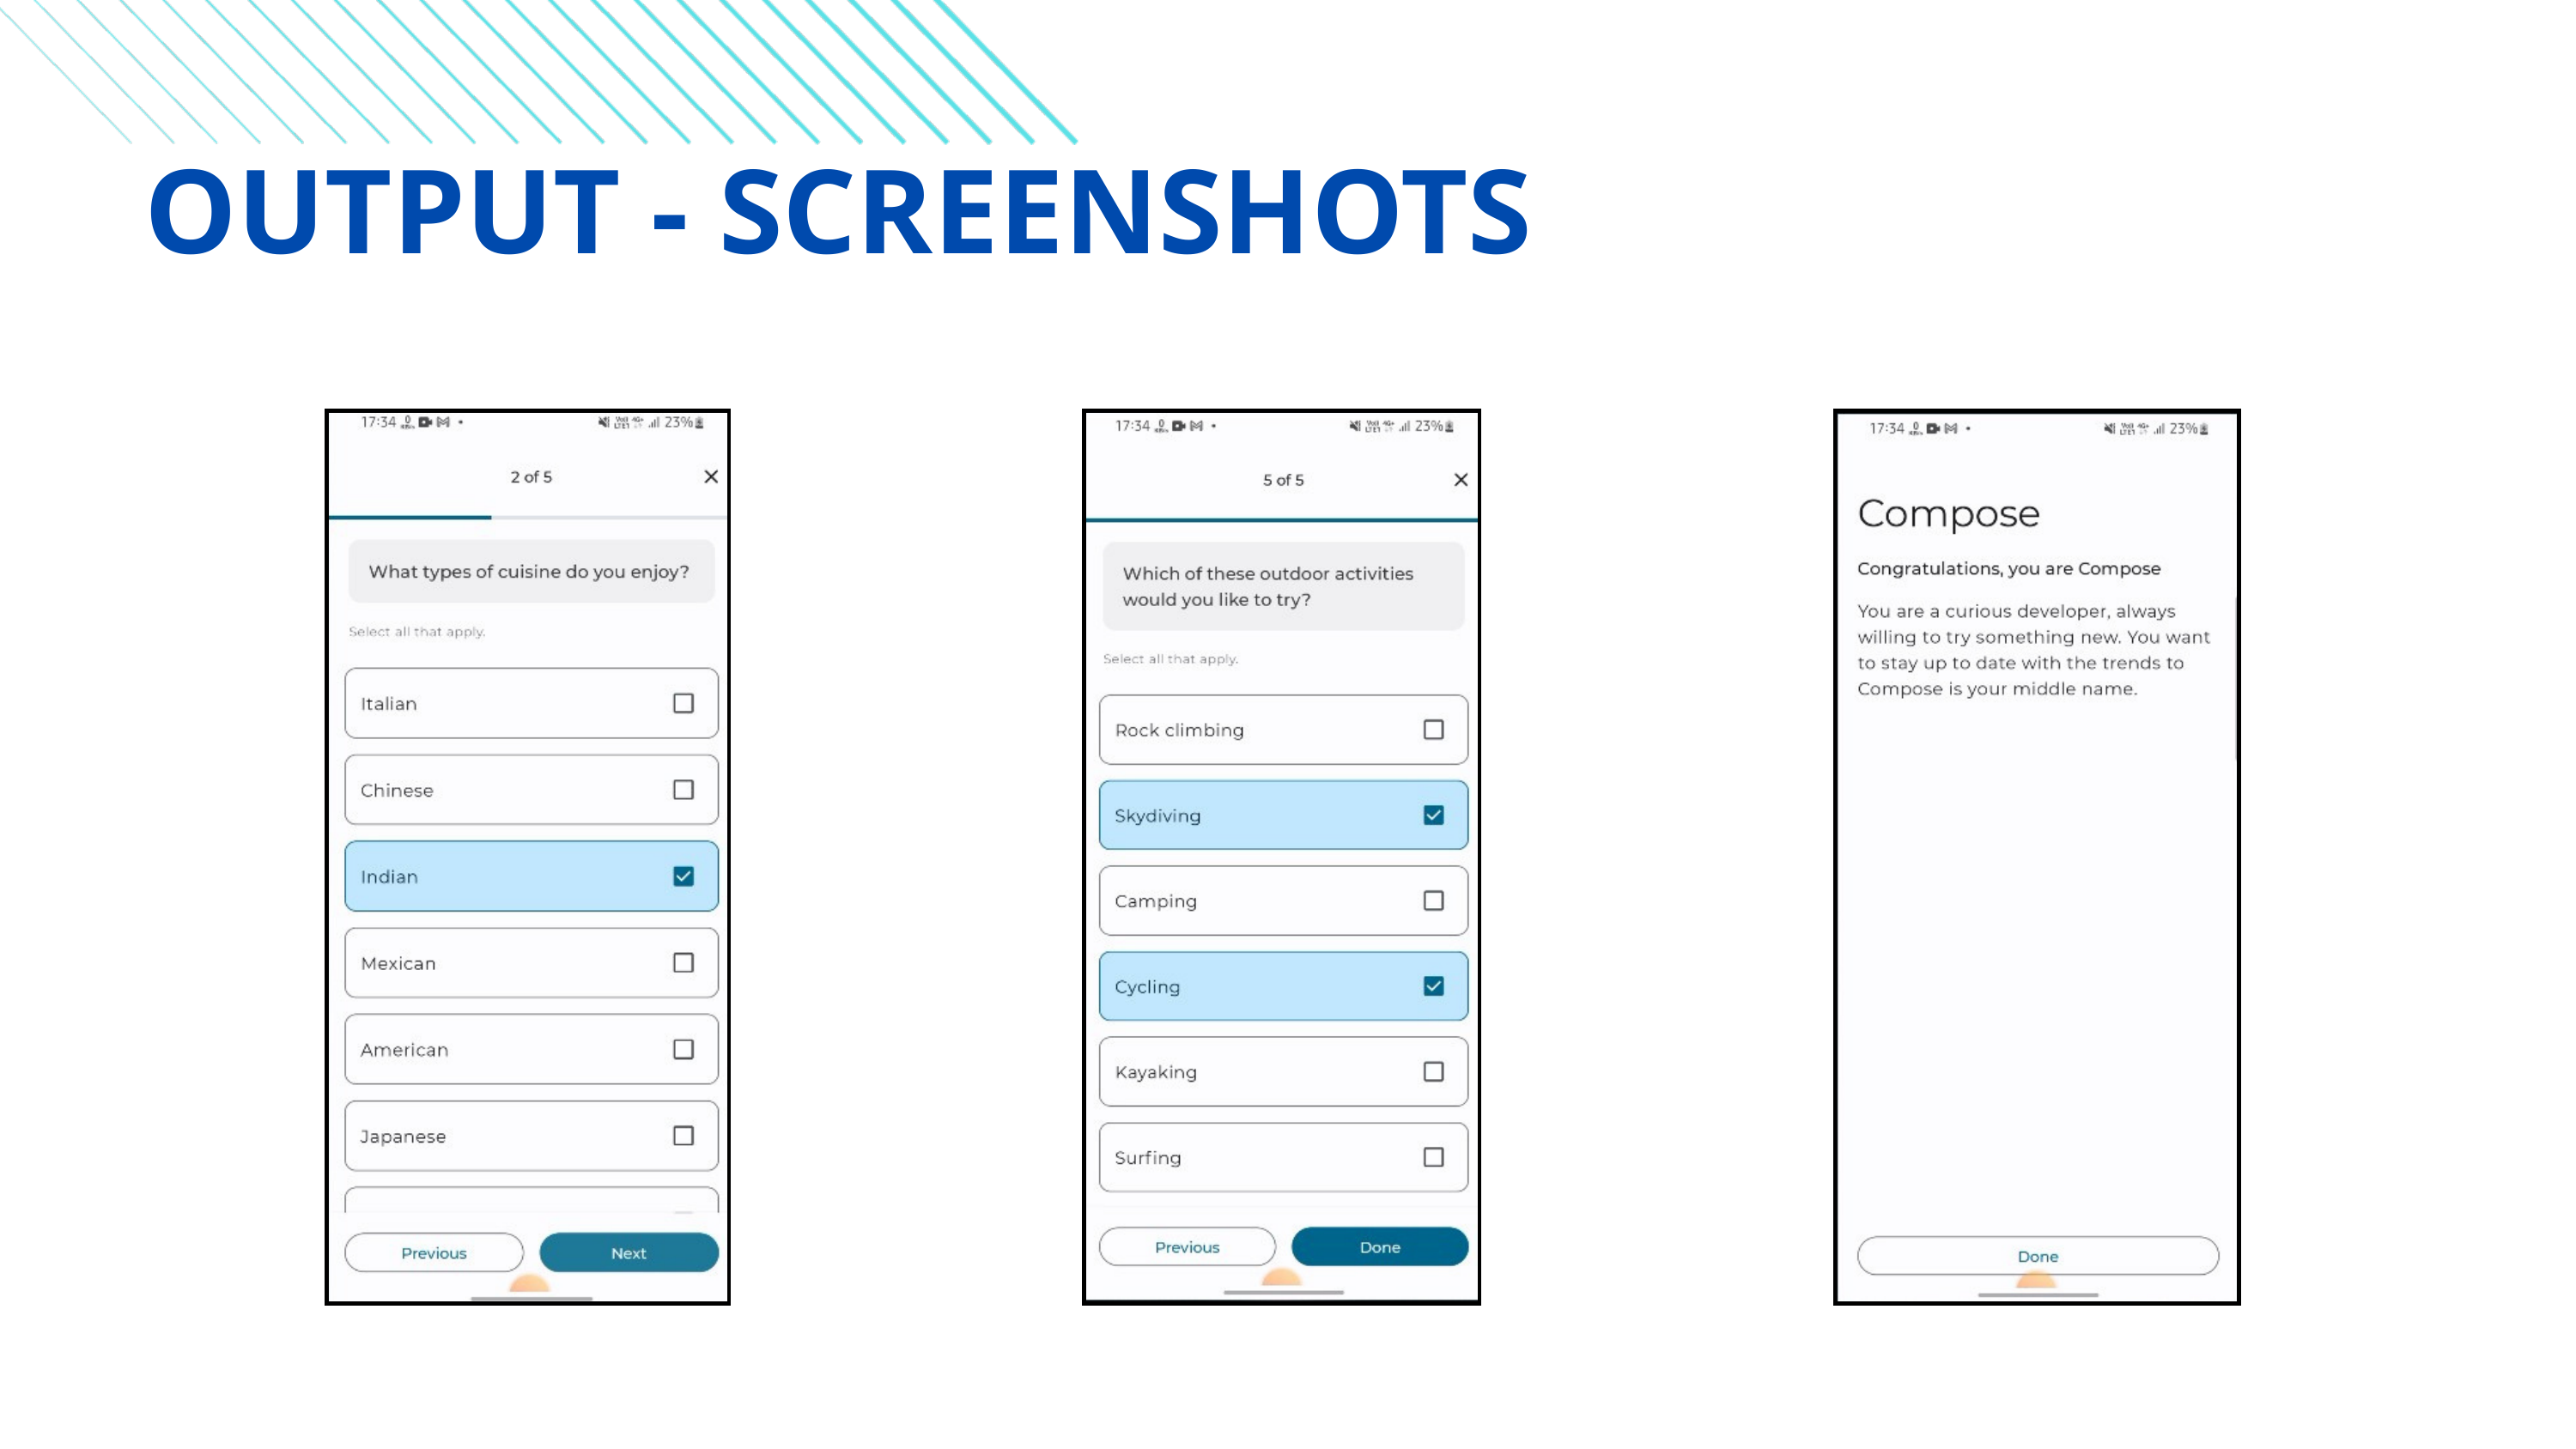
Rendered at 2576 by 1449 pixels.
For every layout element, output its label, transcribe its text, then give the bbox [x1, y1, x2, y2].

text_box [0, 0, 1079, 145]
text_box OUTPUT - SCREENSHOTS [144, 161, 1742, 277]
text_box [1834, 410, 2239, 1304]
text_box [326, 410, 730, 1304]
text_box [1084, 410, 1479, 1304]
